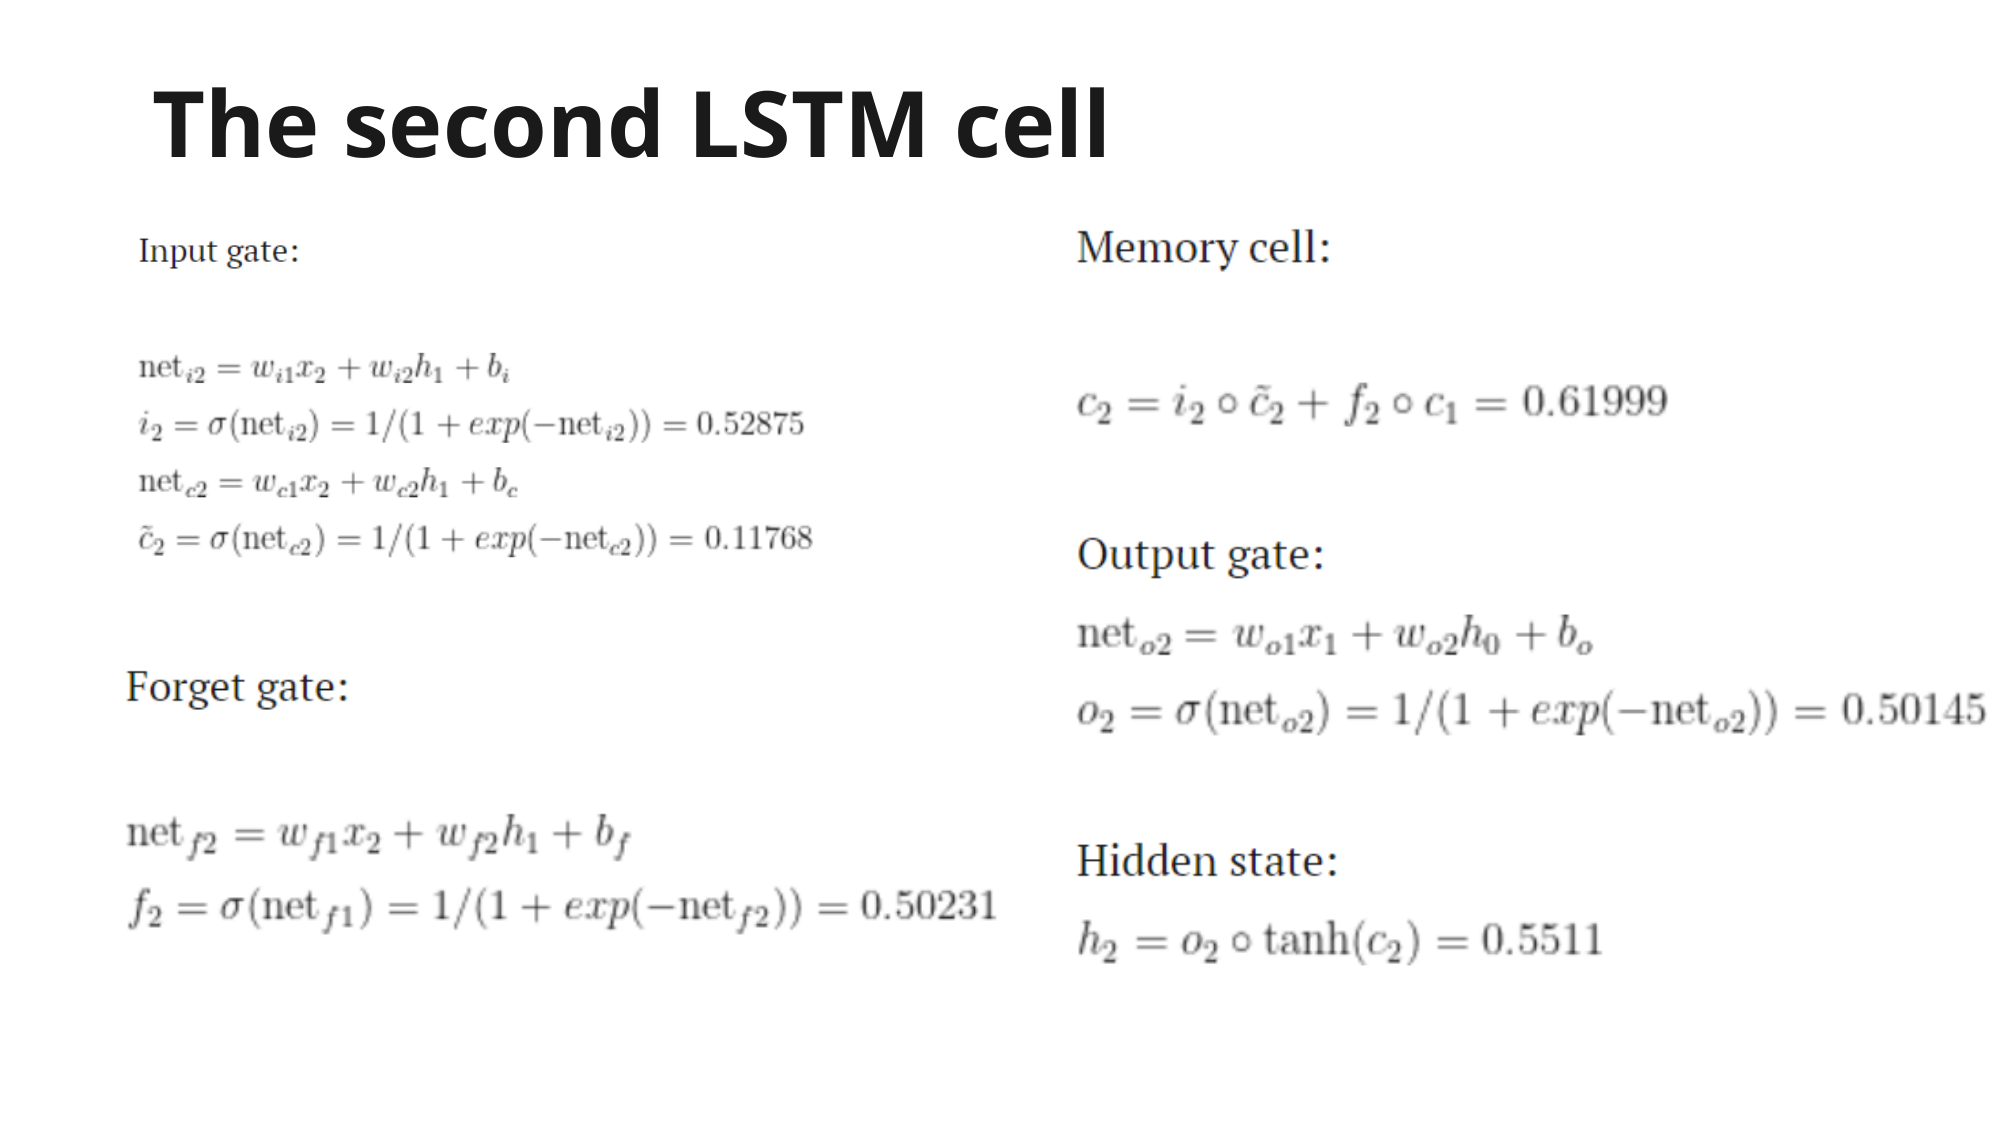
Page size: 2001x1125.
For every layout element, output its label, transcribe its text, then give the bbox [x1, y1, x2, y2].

picture [85, 195, 2000, 984]
picture [102, 217, 866, 590]
title The second LSTM cell [137, 59, 1863, 196]
